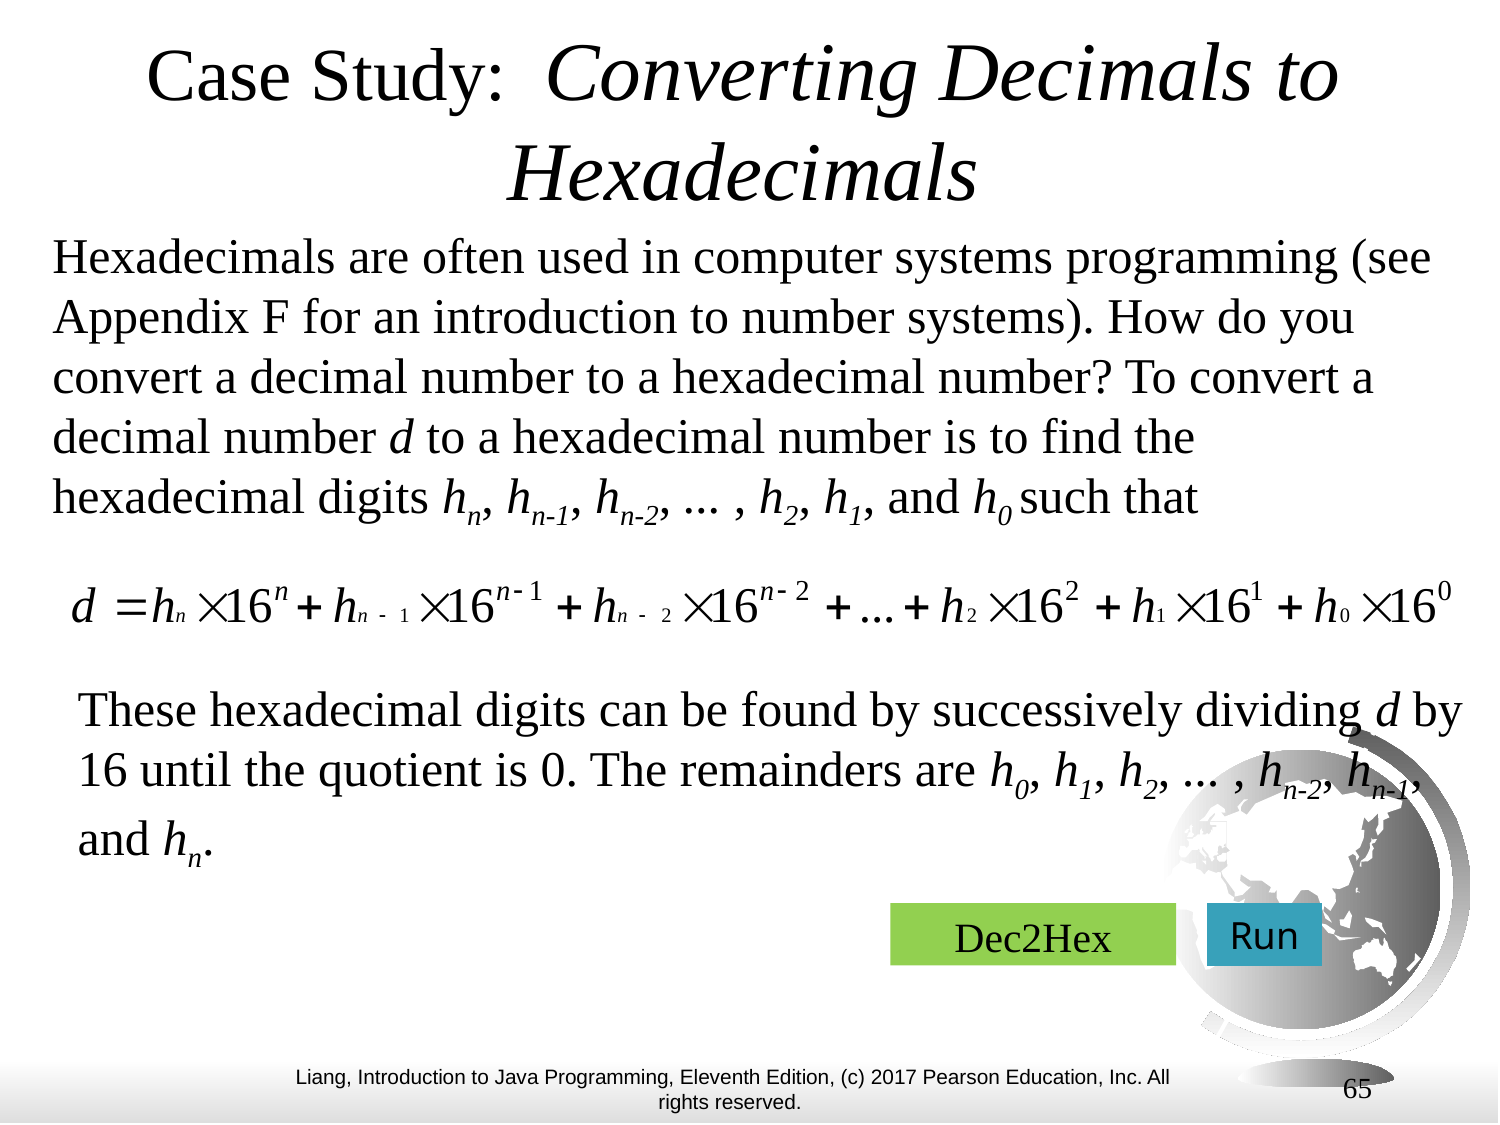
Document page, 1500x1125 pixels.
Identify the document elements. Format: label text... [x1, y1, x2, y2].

text_box Run [1207, 903, 1322, 966]
slide_number 65 [1074, 1049, 1388, 1125]
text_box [63, 568, 1463, 640]
text_box Hexadecimals are often used in computer systems programming (see Appendix F for an introduction to number systems). How do you convert a decimal number to a hexadecimal number? To convert a decimal number d to a hexadecimal number is to find the hexadecimal digits hn, hn-1, hn-2, ... , h2, h1, and h0 such that [37, 456, 1475, 539]
text_box Hexadecimals are often used in computer systems programming (see Appendix F for an introduction to number systems). How do you convert a decimal number to a hexadecimal number? To convert a decimal number d to a hexadecimal number is to find the hexadecimal digits hn, hn-1, hn-2, ... , h2, h1, and h0 such that [37, 215, 1475, 455]
title Case Study: Converting Decimals to Hexadecimals [12, 0, 1475, 235]
text_box Dec2Hex [890, 903, 1177, 966]
text_box These hexadecimal digits can be found by successively dividing d by 16 until the quotient is 0. The remainders are h0, h1, h2, ... , hn-2, hn-1, and hn. [63, 669, 1500, 881]
